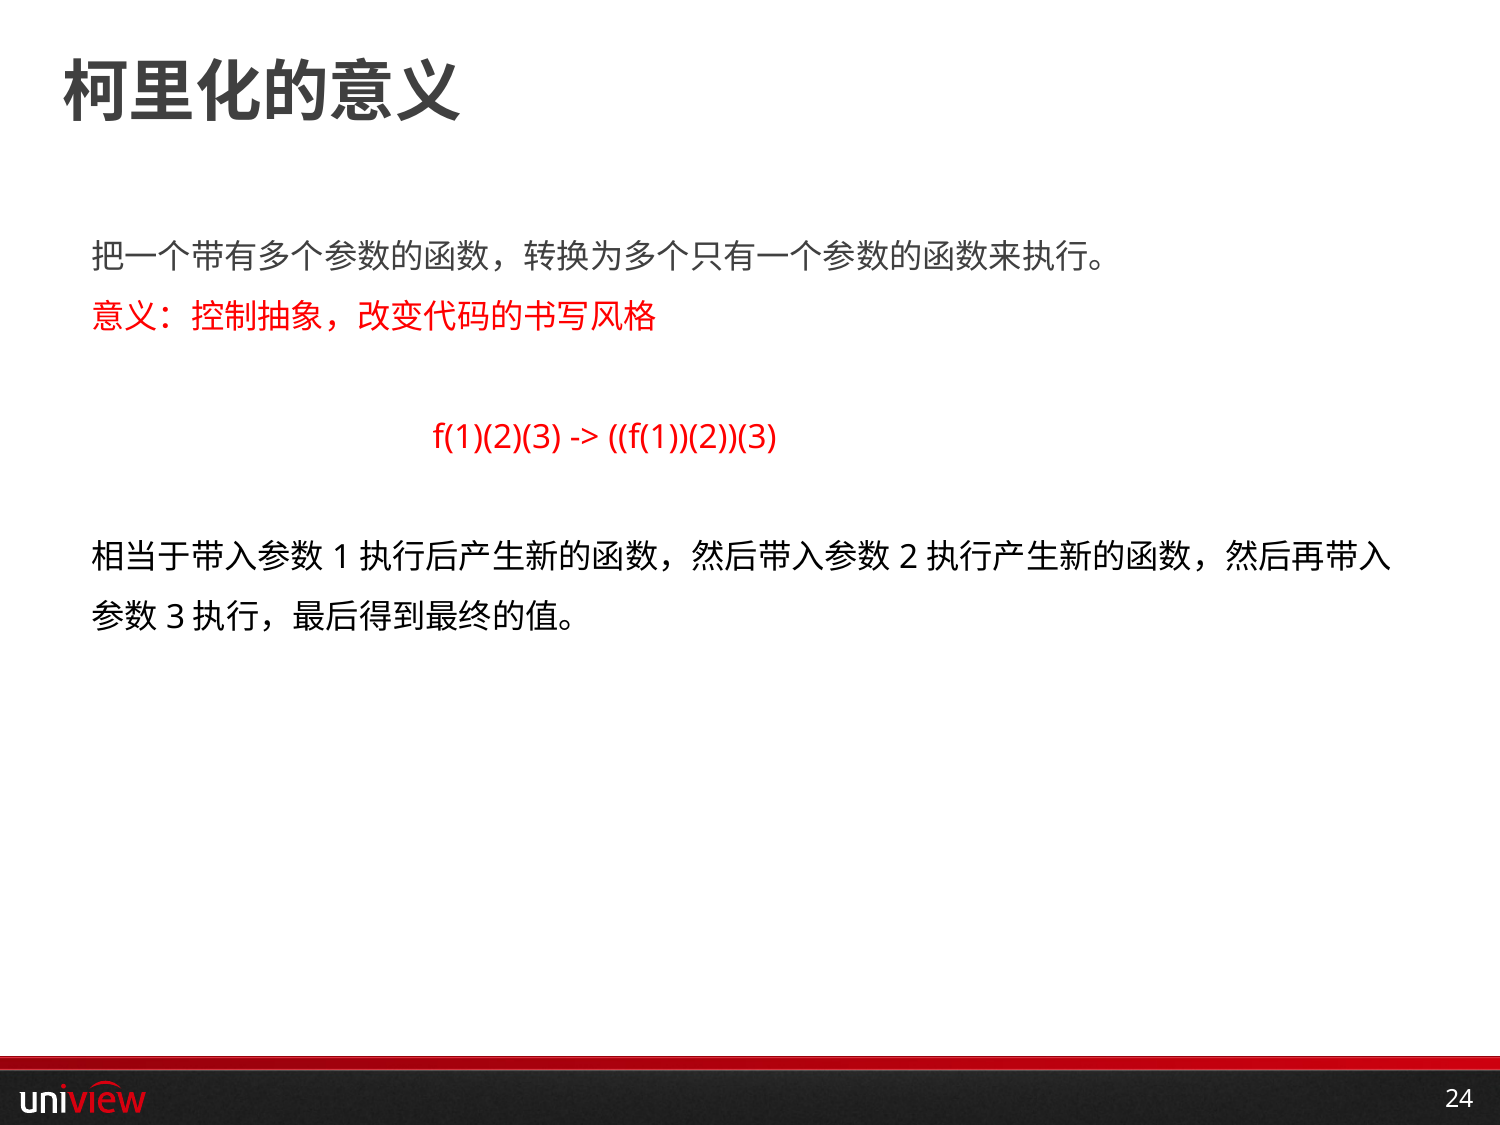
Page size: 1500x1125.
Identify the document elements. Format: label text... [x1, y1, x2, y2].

picture [0, 1056, 1500, 1125]
title 柯里化的意义 [47, 41, 1398, 148]
list 把一个带有多个参数的函数，转换为多个只有一个参数的函数来执行。 意义：控制抽象，改变代码的书写风格 f(1)(2)(3) -> ((f(1))(2))(3) 相当于带入参数1执行后产生新的函数，然后带入参数2执行产生新的函数，然后再带入参数3执行，最后得到最终的值。 [76, 208, 1436, 941]
